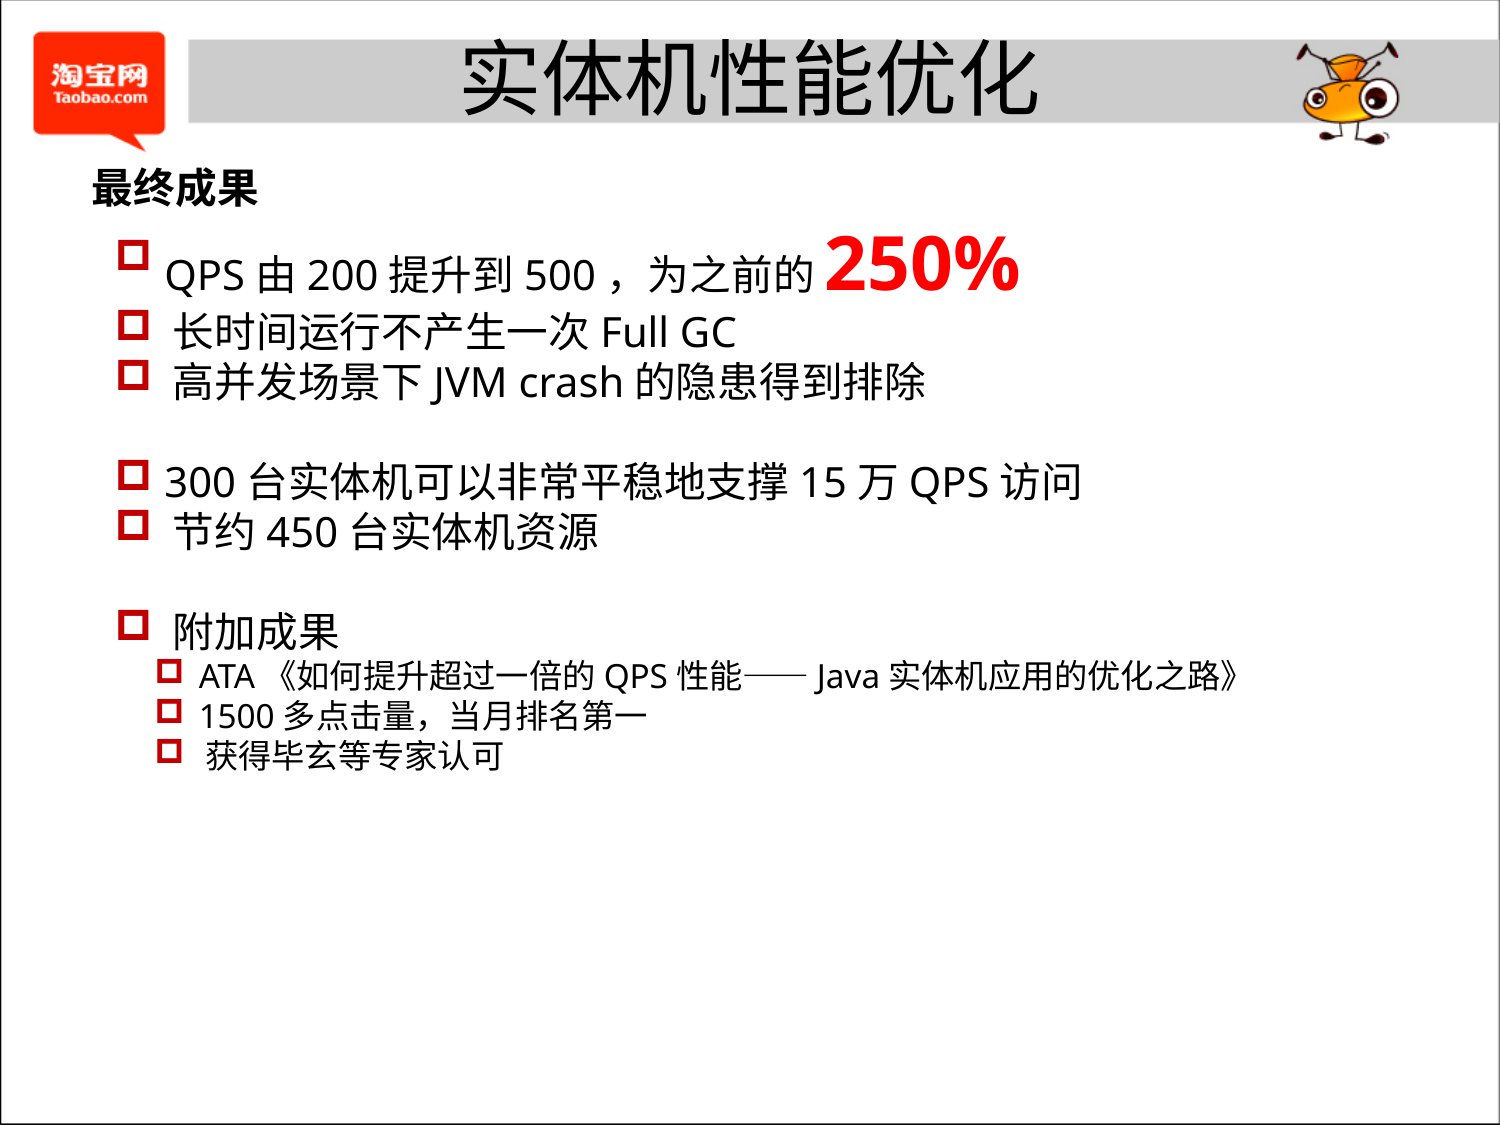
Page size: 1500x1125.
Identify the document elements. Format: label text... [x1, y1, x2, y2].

picture [0, 0, 1500, 1125]
text_box 最终成果 [17, 154, 782, 220]
text_box 实体机性能优化 [74, 19, 1425, 207]
text_box QPS由200提升到500，为之前的250% 长时间运行不产生一次Full GC 高并发场景下JVM crash的隐患得到排除 300台实体机可以非常平稳地支撑15万QPS访问 节约450台实体机资源 附加成果 ATA《如何提升超过一倍的QPS性能——Java实体机应用的优化之路》 1500多点击量，当月排名第一 获得毕玄等专家认可 [100, 208, 1353, 783]
